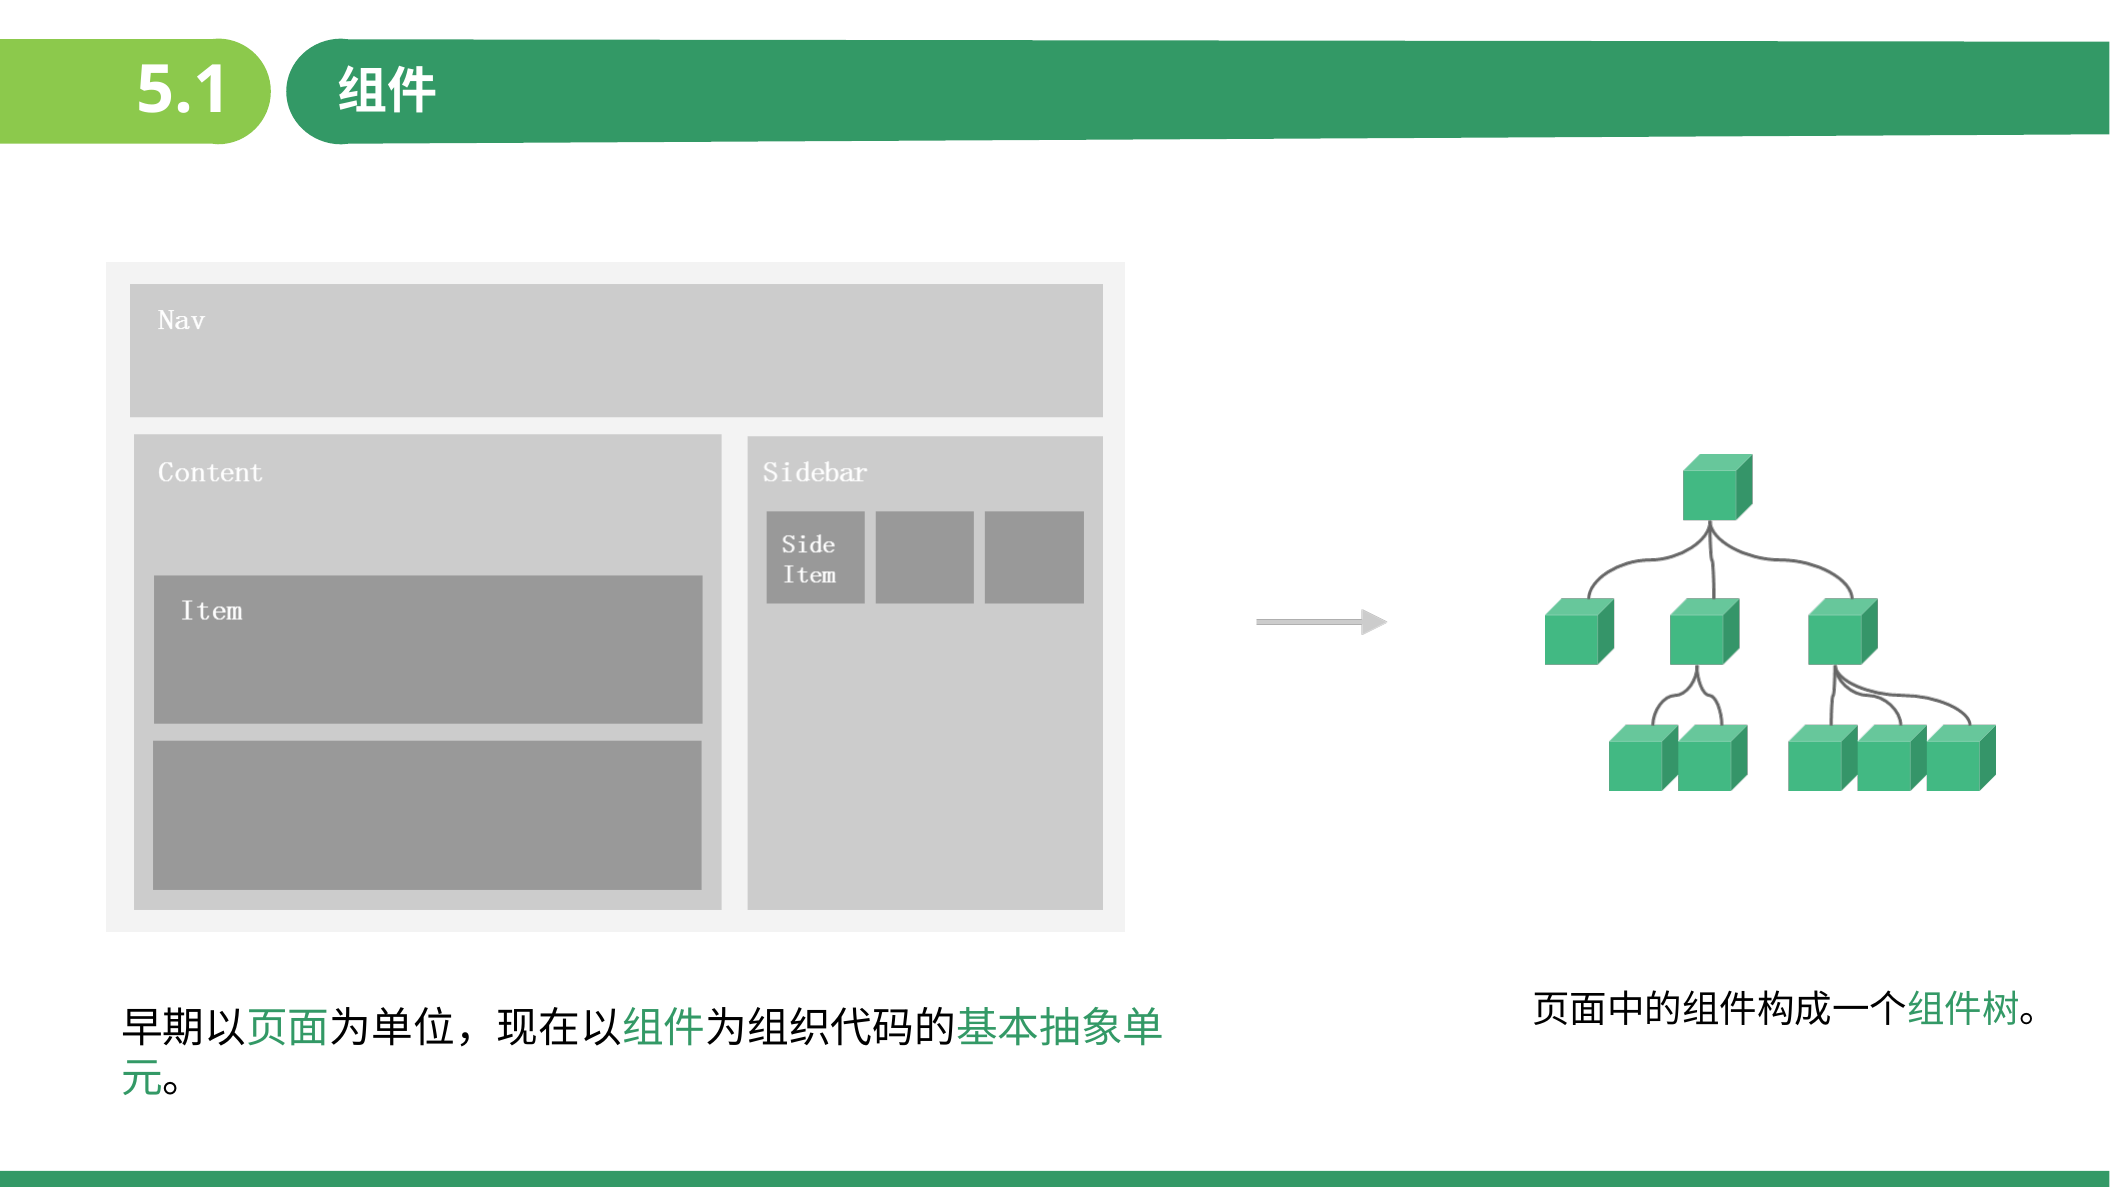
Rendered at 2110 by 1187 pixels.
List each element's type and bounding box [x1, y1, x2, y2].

text_box [0, 38, 2110, 1187]
picture [106, 262, 1125, 932]
picture [1545, 454, 1996, 791]
picture [1256, 596, 1413, 648]
